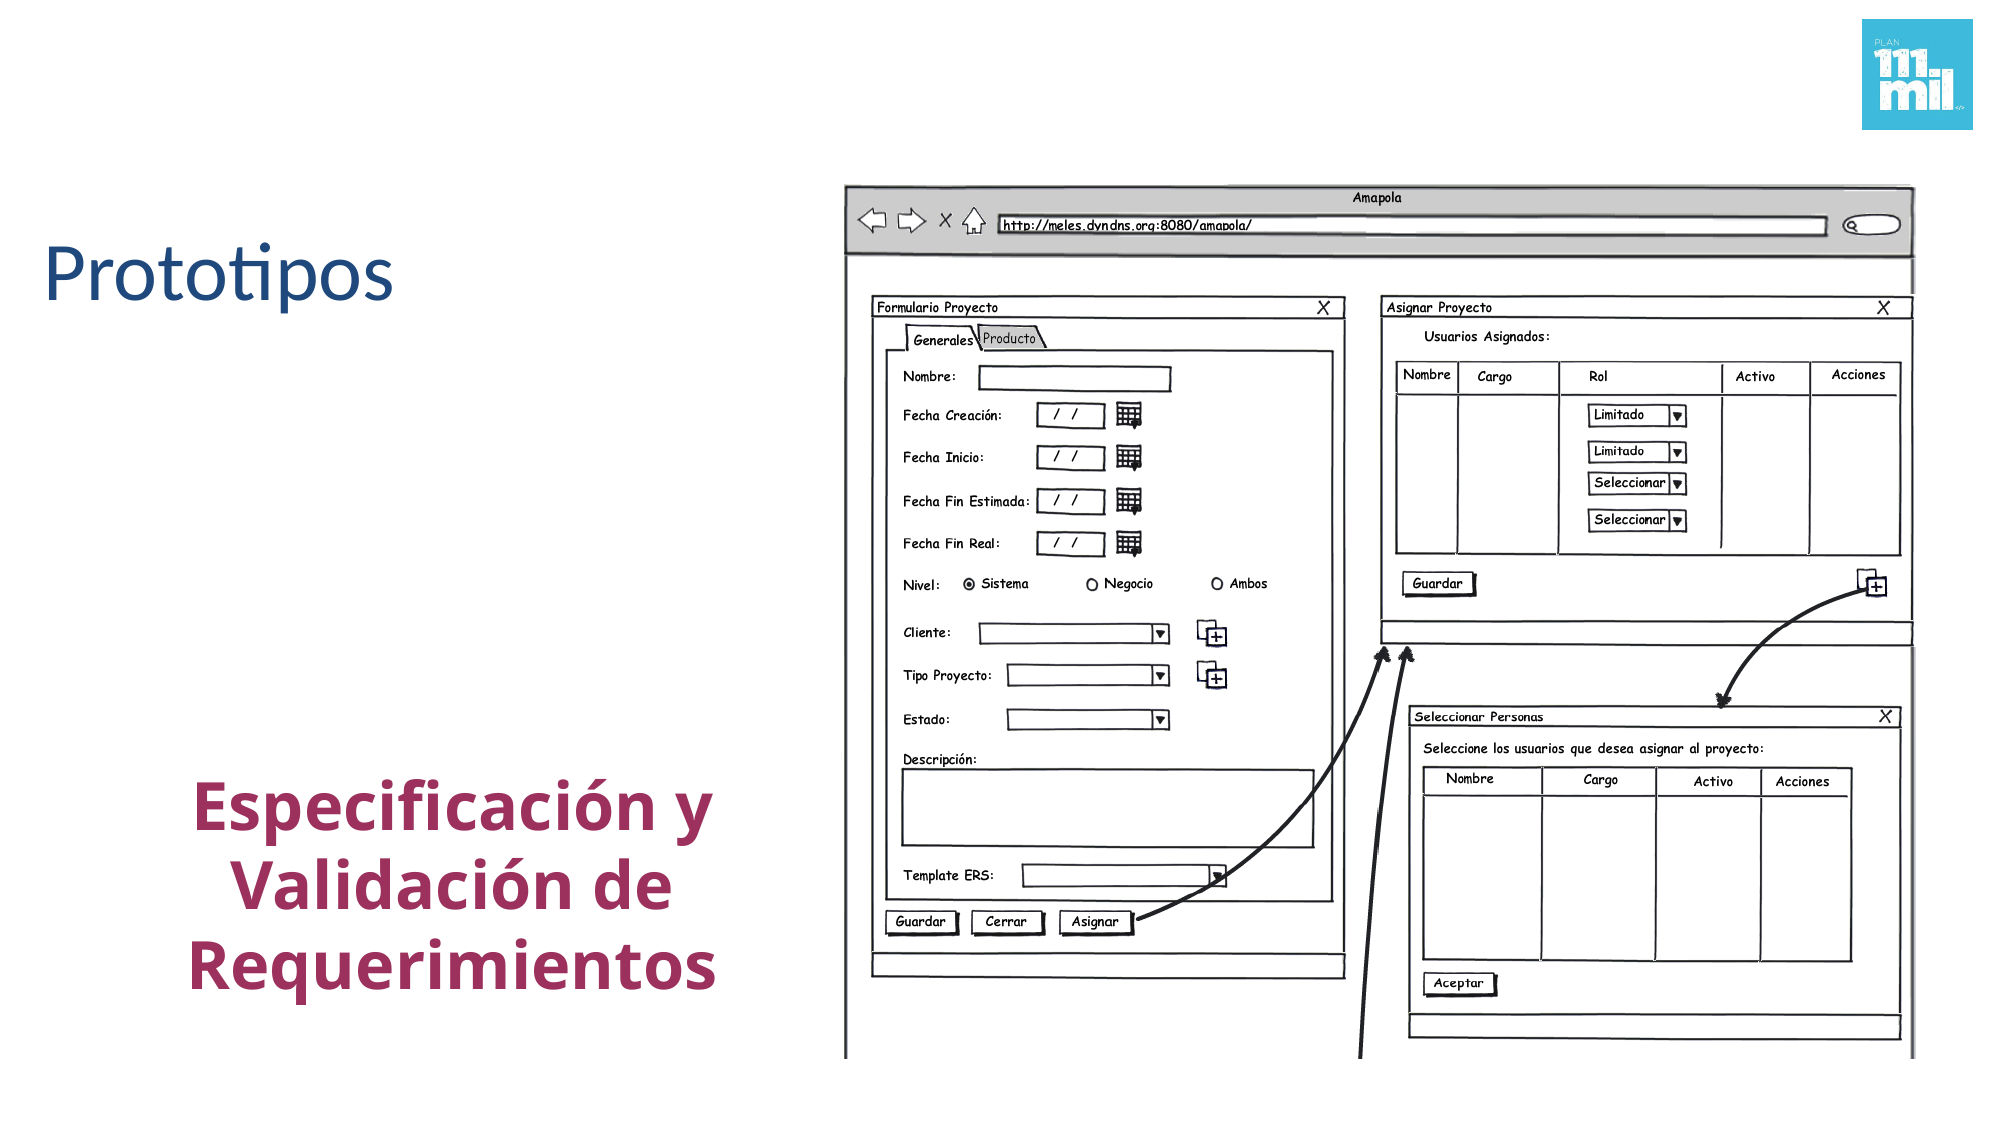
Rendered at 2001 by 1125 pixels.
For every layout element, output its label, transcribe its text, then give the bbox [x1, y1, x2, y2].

picture [1862, 19, 1973, 130]
title Prototipos [43, 217, 836, 318]
subtitle Especificación y Validación de Requerimientos [46, 763, 836, 979]
picture [841, 184, 1916, 1059]
